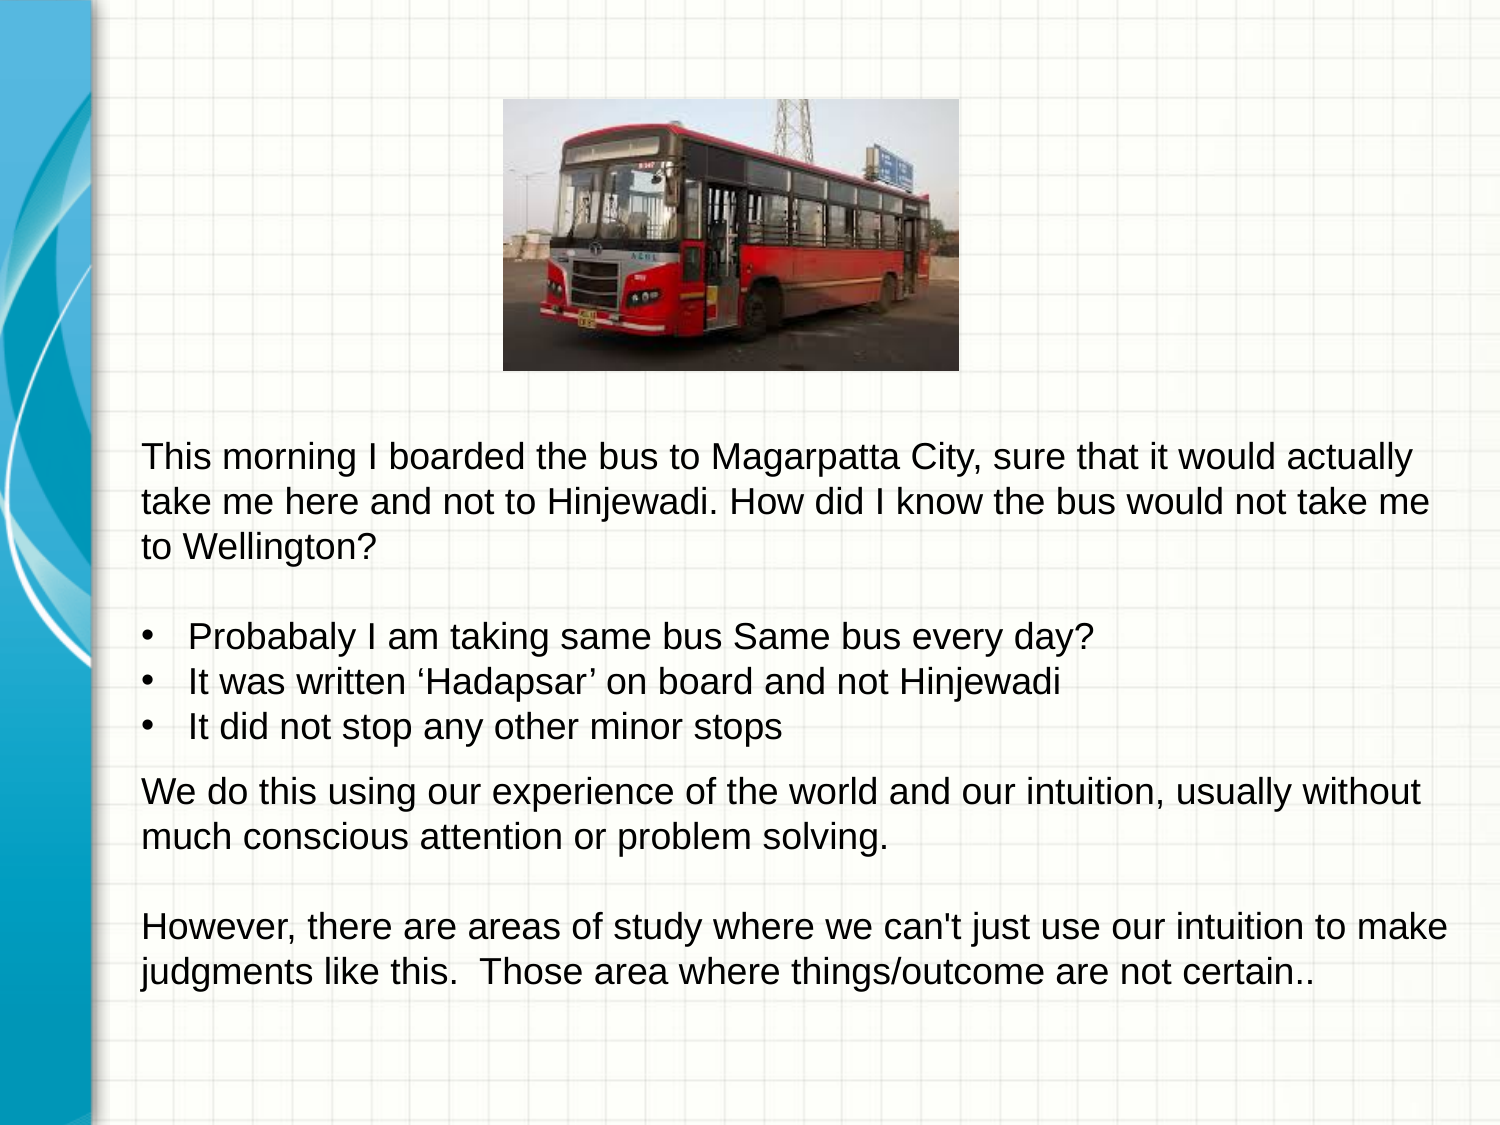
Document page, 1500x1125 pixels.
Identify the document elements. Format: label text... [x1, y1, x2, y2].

text_box This morning I boarded the bus to Magarpatta City, sure that it would actually take me here and not to Hinjewadi. How did I know the bus would not take me to Wellington? Probabaly I am taking same bus Same bus every day? It was written ‘Hadapsar’ on board and not Hinjewadi It did not stop any other minor stops [126, 424, 1464, 755]
text_box We do this using our experience of the world and our intuition, usually without much conscious attention or problem solving. However, there are areas of study where we can't just use our intuition to make judgments like this. Those area where things/outcome are not certain.. [126, 759, 1488, 1000]
picture [0, 0, 1500, 1125]
